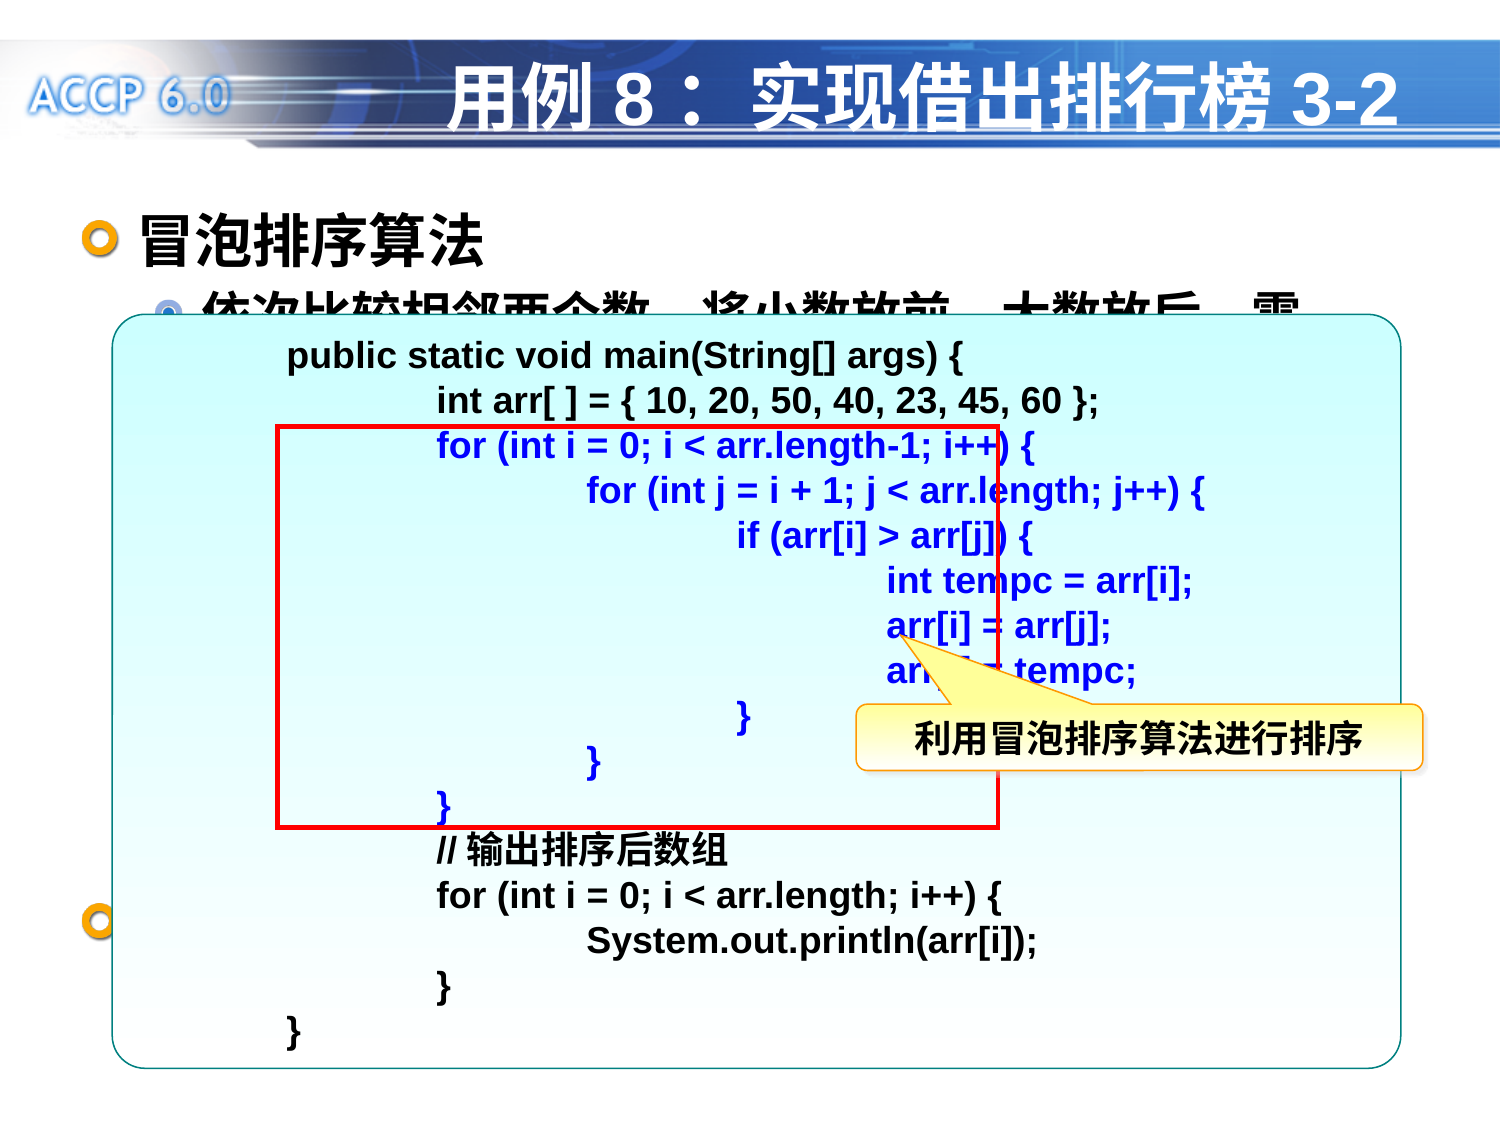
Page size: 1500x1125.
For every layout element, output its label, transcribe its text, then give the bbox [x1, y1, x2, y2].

title 用例8：实现借出排行榜3-2 [64, 42, 1415, 147]
text_box [277, 426, 999, 828]
text_box public static void main(String[] args) { int arr[ ] = { 10, 20, 50, 40, 23, 45, 60 }; for (int i = 0; i < arr.length-1; i++) { for (int j = i + 1; j < arr.length; j++) { if (arr[i] > arr[j]) { int tempc = arr[i]; arr[i] = arr[j]; arr[j] = tempc; } } } //输出排序后数组 for (int i = 0; i < arr.length; i++) { System.out.println(arr[i]); } } [112, 314, 1401, 1069]
picture [0, 0, 1500, 1125]
list 冒泡排序算法 依次比较相邻两个数，将小数放前，大数放后。需比较n-1趟 第一趟：依次比较第1个数和第2个数、第2个数和3个数，直至最后两个数。第一趟结束，将最大数放到了最后 第二趟：依次比较第2个数和第3个数、第3个数和4个数，直至最后两个数。 依次进行第三趟...第n-1趟，最终排序完成 冒泡排序示例 [64, 196, 1366, 1058]
text_box 利用冒泡排序算法进行排序 [856, 635, 1423, 771]
